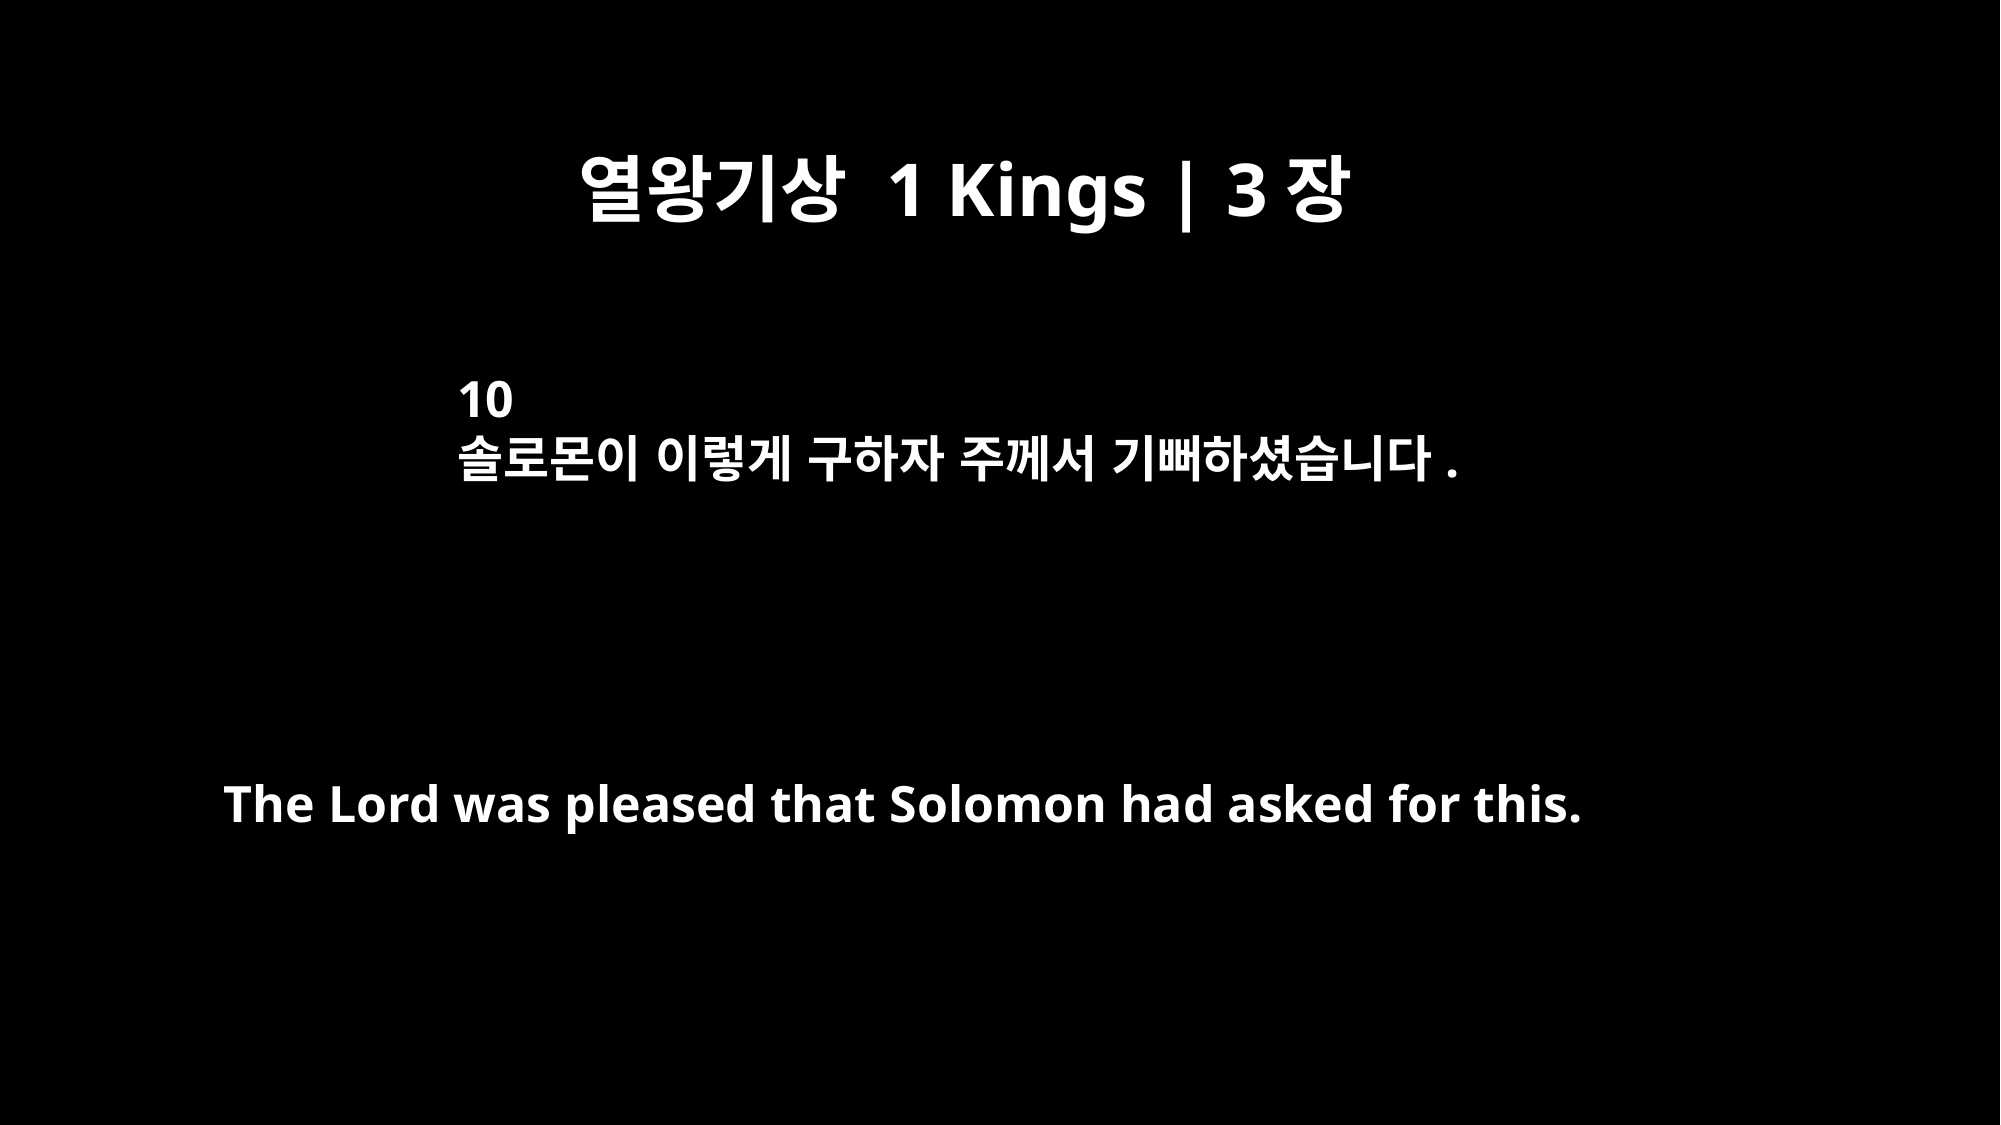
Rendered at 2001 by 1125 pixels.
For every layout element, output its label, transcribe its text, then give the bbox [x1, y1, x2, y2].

text_box The Lord was pleased that Solomon had asked for this. [209, 764, 1599, 840]
text_box 10 솔로몬이 이렇게 구하자 주께서 기뻐하셨습니다. [442, 359, 1475, 495]
text_box 열왕기상 1 Kings | 3장 [564, 136, 1368, 239]
